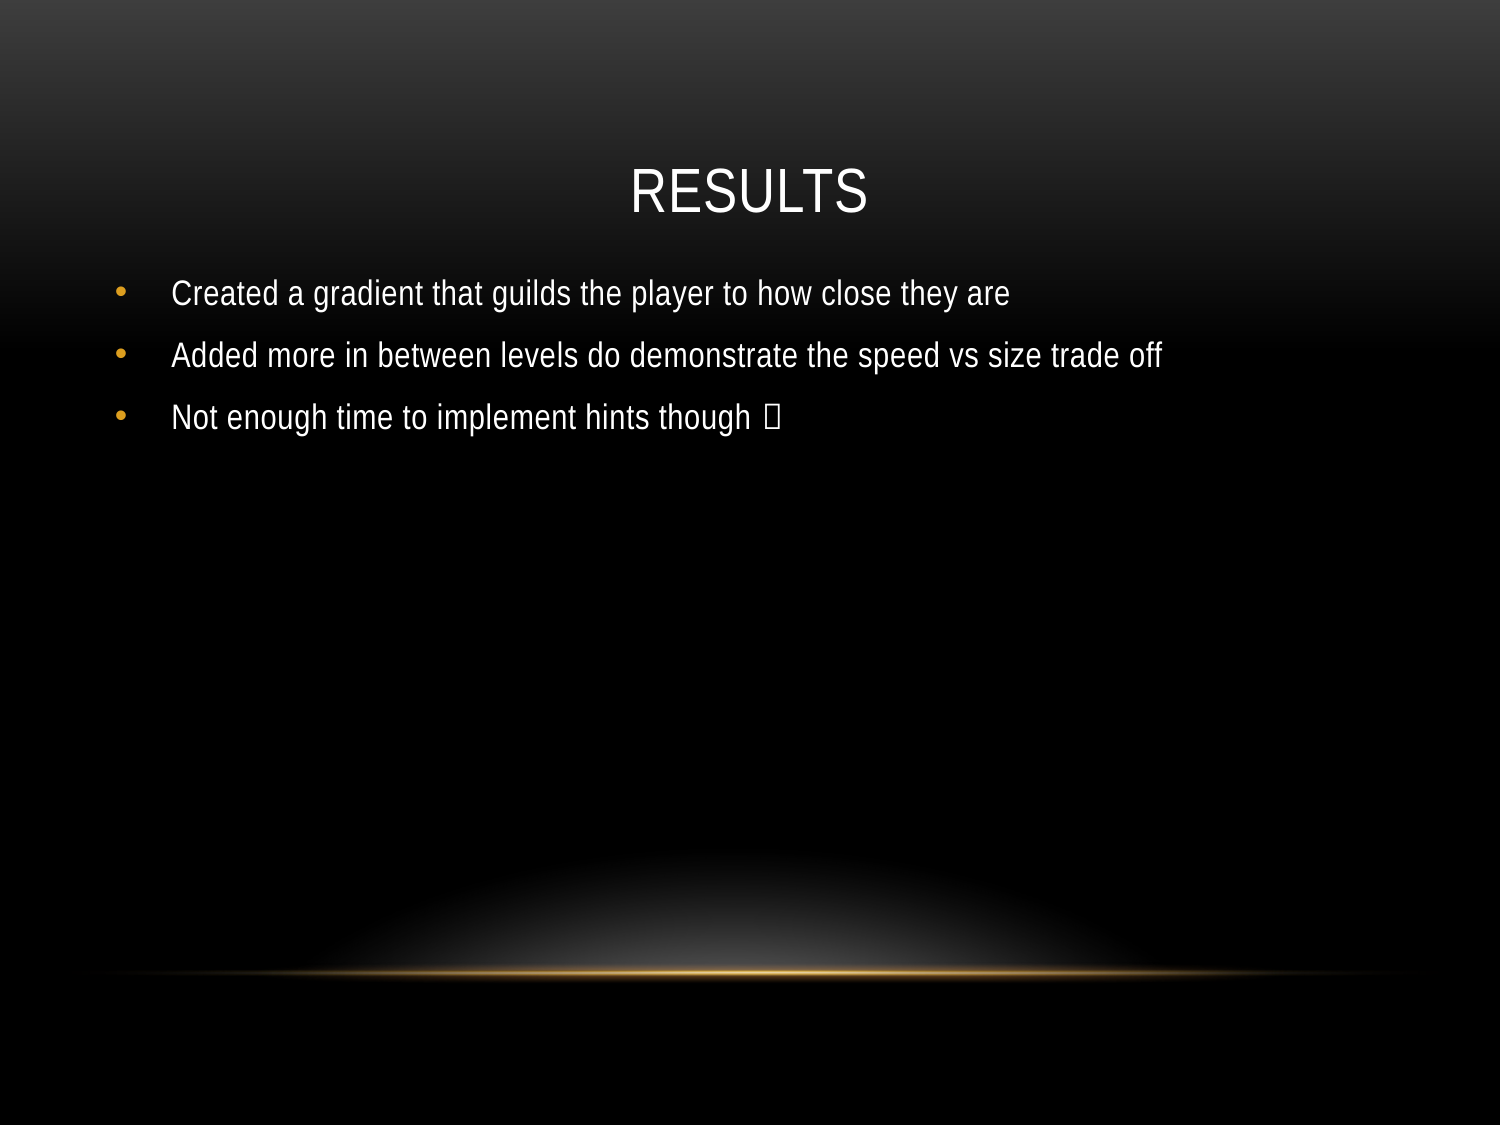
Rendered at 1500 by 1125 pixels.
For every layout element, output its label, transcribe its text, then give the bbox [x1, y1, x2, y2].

list Created a gradient that guilds the player to how close they are Added more in between levels do demonstrate the speed vs size trade off Not enough time to implement hints though  [99, 262, 1400, 938]
picture [0, 0, 1500, 1125]
title Results [99, 45, 1400, 233]
